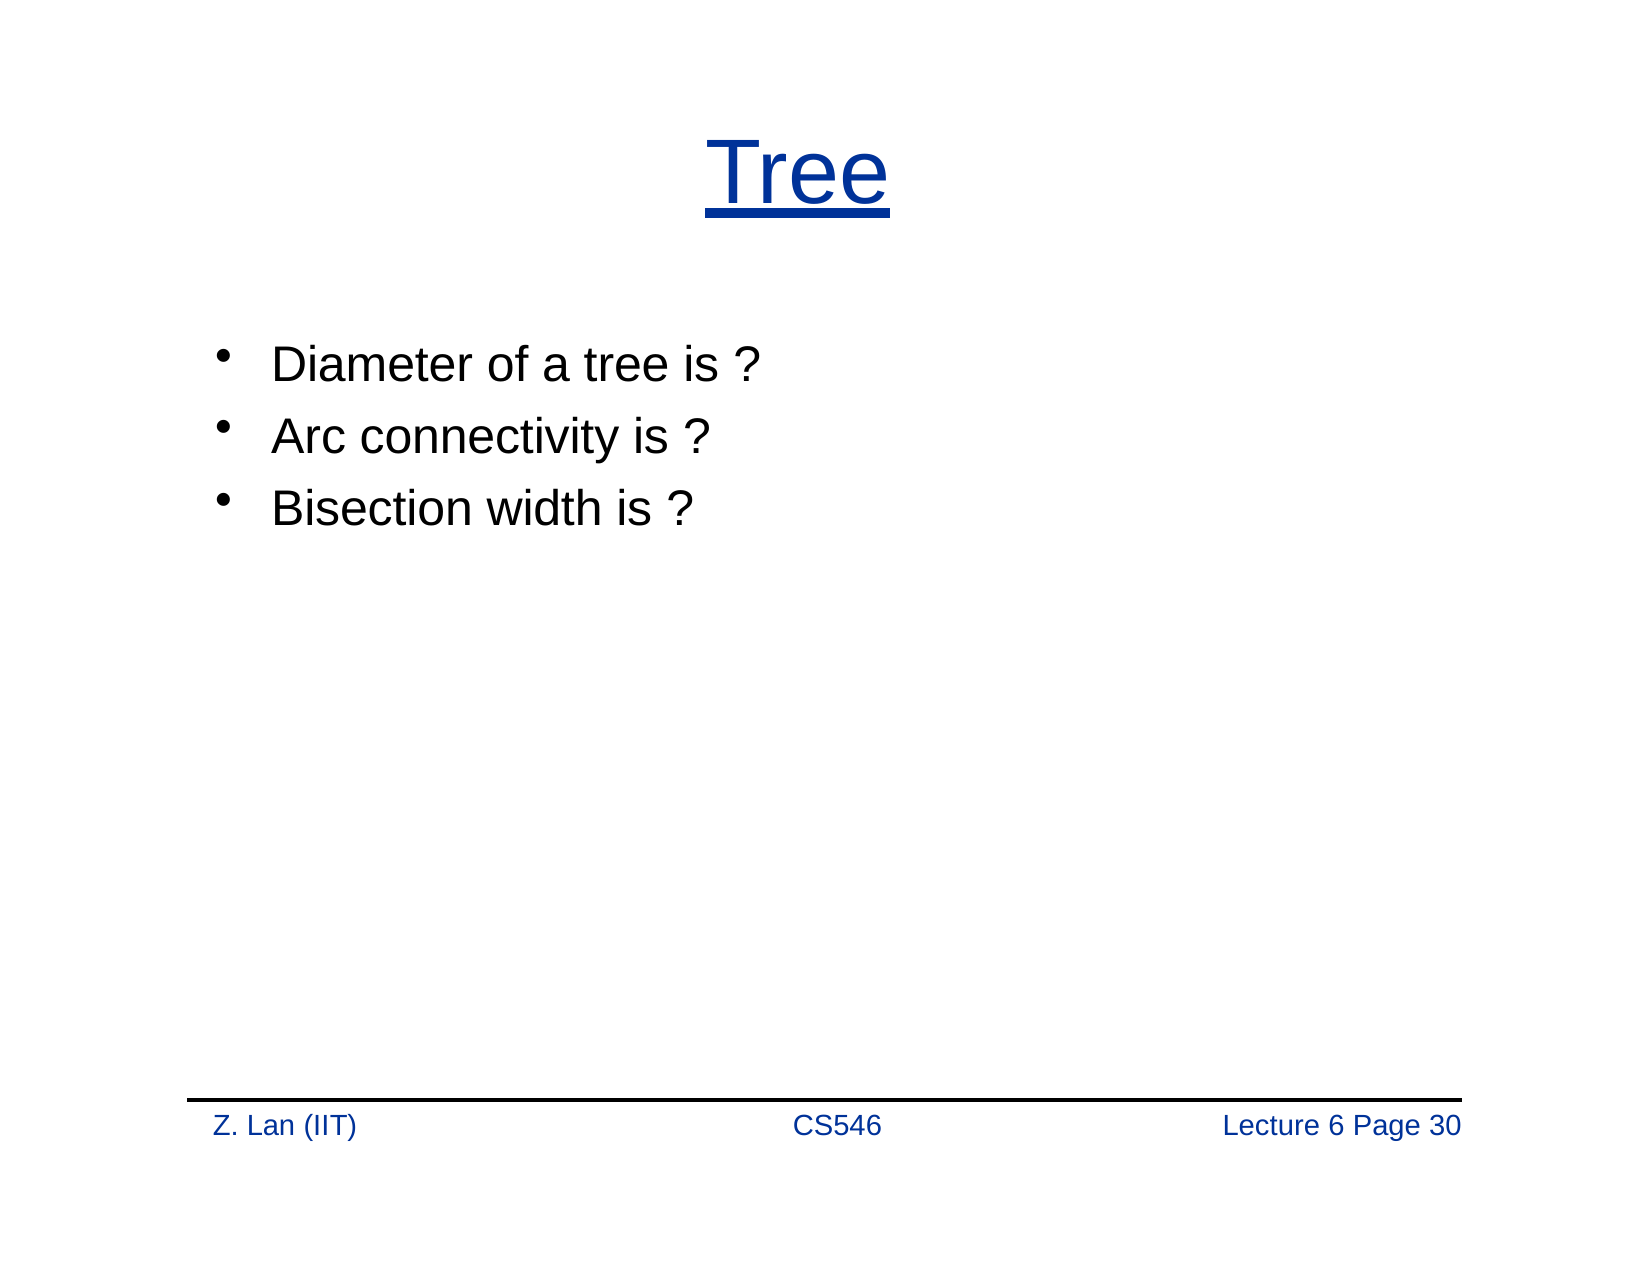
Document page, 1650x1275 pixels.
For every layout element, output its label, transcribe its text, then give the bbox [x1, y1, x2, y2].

slide_number Lecture 6 Page 31 [1220, 1111, 1464, 1275]
title Tree [180, 92, 1470, 325]
text_box Diameter of a tree is ? Arc connectivity is ? Bisection width is ? [212, 331, 765, 536]
slide_number Z. Lan (IIT) [210, 1111, 360, 1275]
footer CS546 [790, 1111, 885, 1275]
